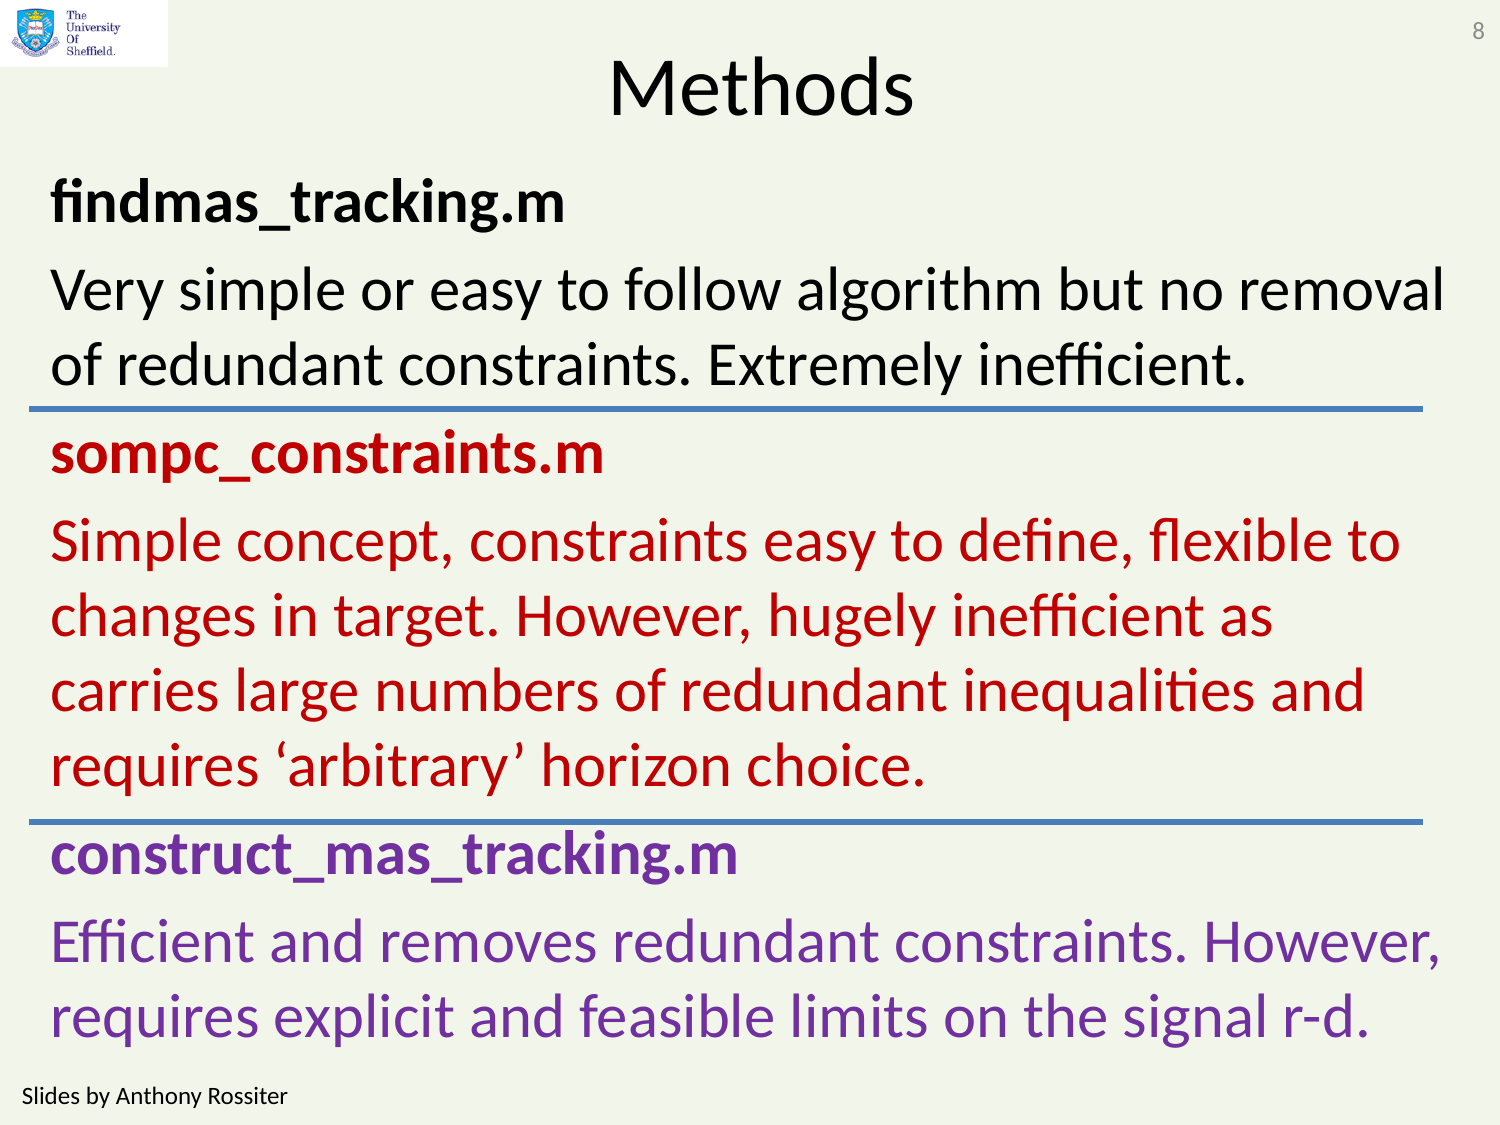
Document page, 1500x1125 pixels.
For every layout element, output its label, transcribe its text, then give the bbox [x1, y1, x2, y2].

picture [0, 0, 168, 67]
title Methods [105, 23, 1418, 141]
slide_number 8 [1335, 0, 1500, 60]
list findmas_tracking.m Very simple or easy to follow algorithm but no removal of redundant constraints. Extremely inefficient. sompc_constraints.m Simple concept, constraints easy to define, flexible to changes in target. However, hugely inefficient as carries large numbers of redundant inequalities and requires ‘arbitrary’ horizon choice. construct_mas_tracking.m Efficient and removes redundant constraints. However, requires explicit and feasible limits on the signal r-d. [35, 152, 1465, 1079]
footer Slides by Anthony Rossiter [0, 1065, 317, 1125]
